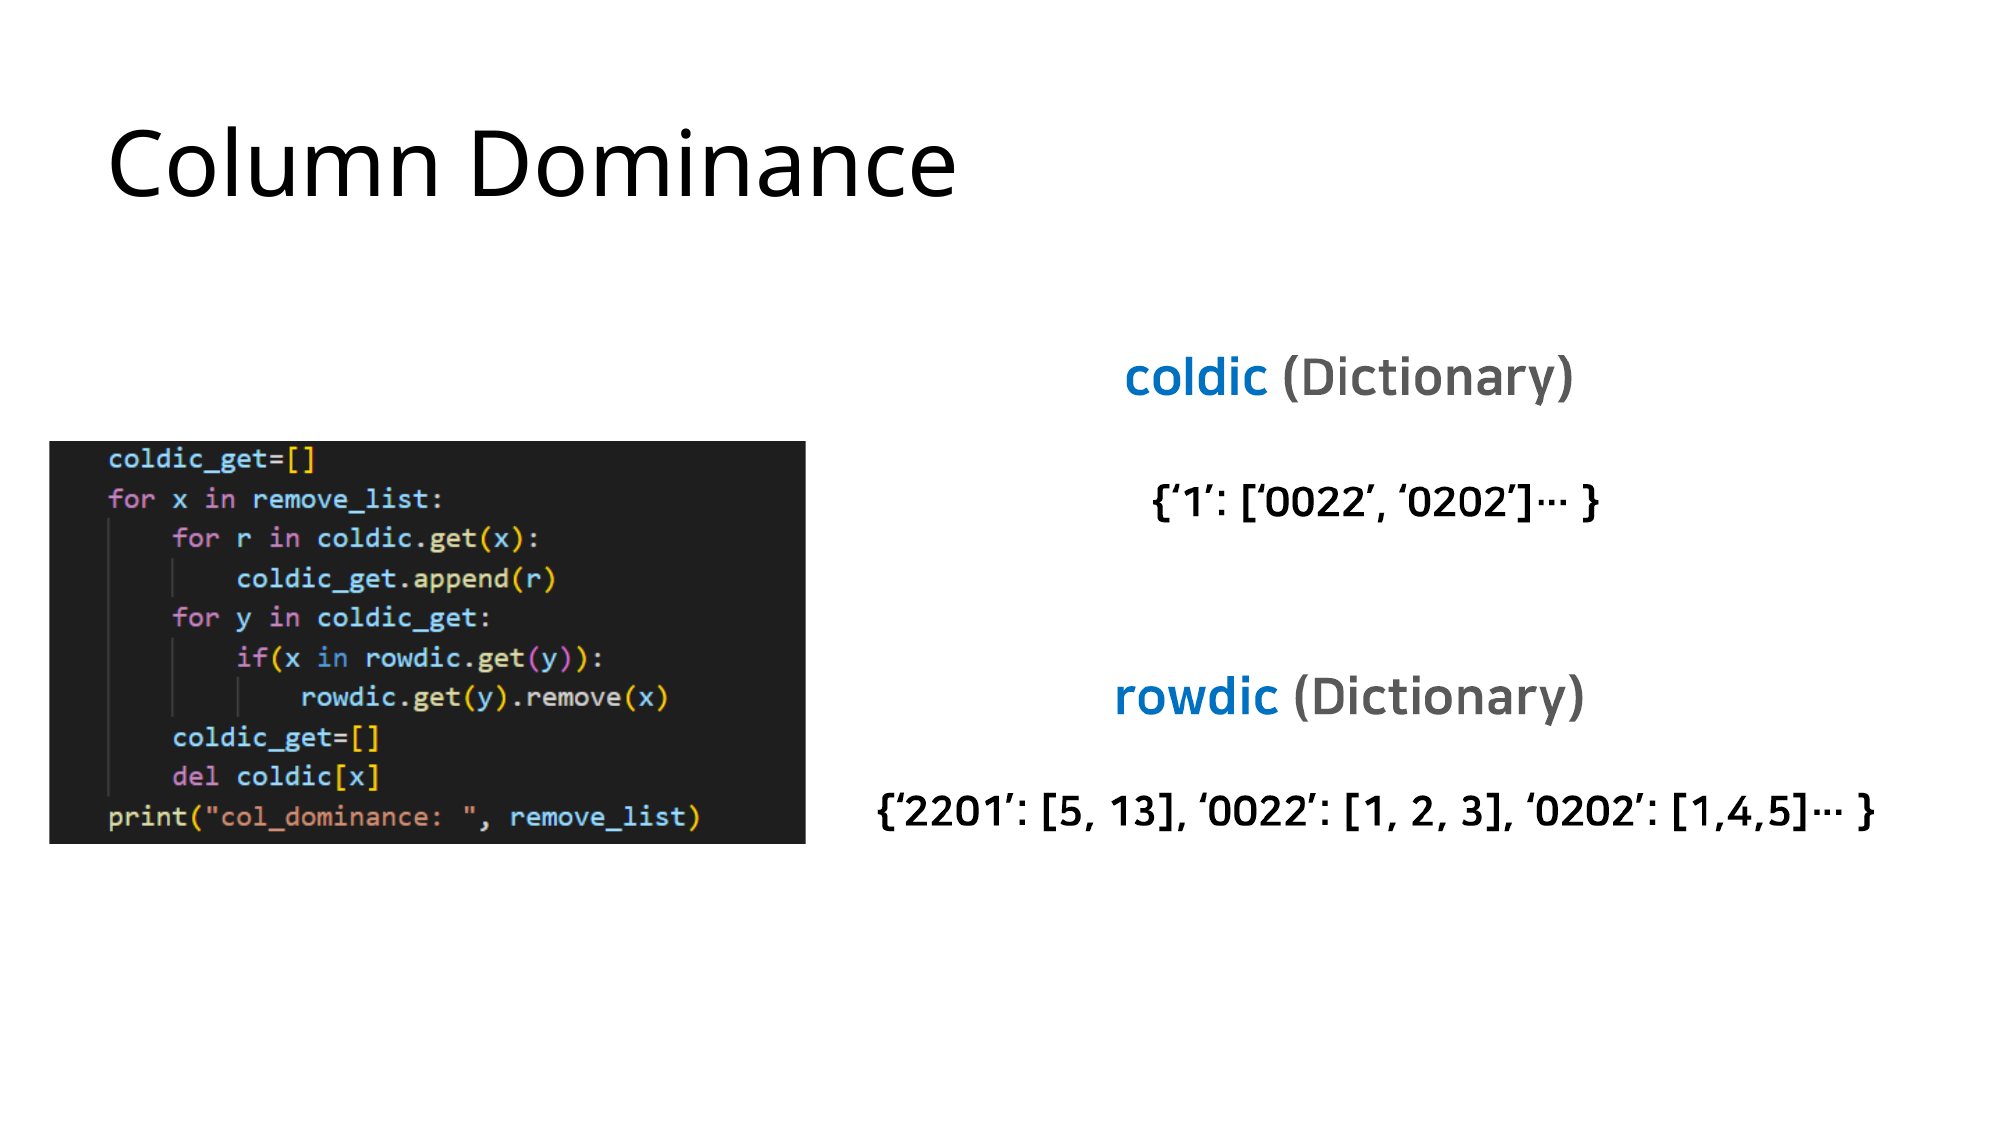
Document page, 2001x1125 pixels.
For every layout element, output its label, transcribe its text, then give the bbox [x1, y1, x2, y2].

picture [49, 440, 806, 844]
title Column Dominance [91, 58, 1817, 276]
picture [838, 333, 1899, 901]
